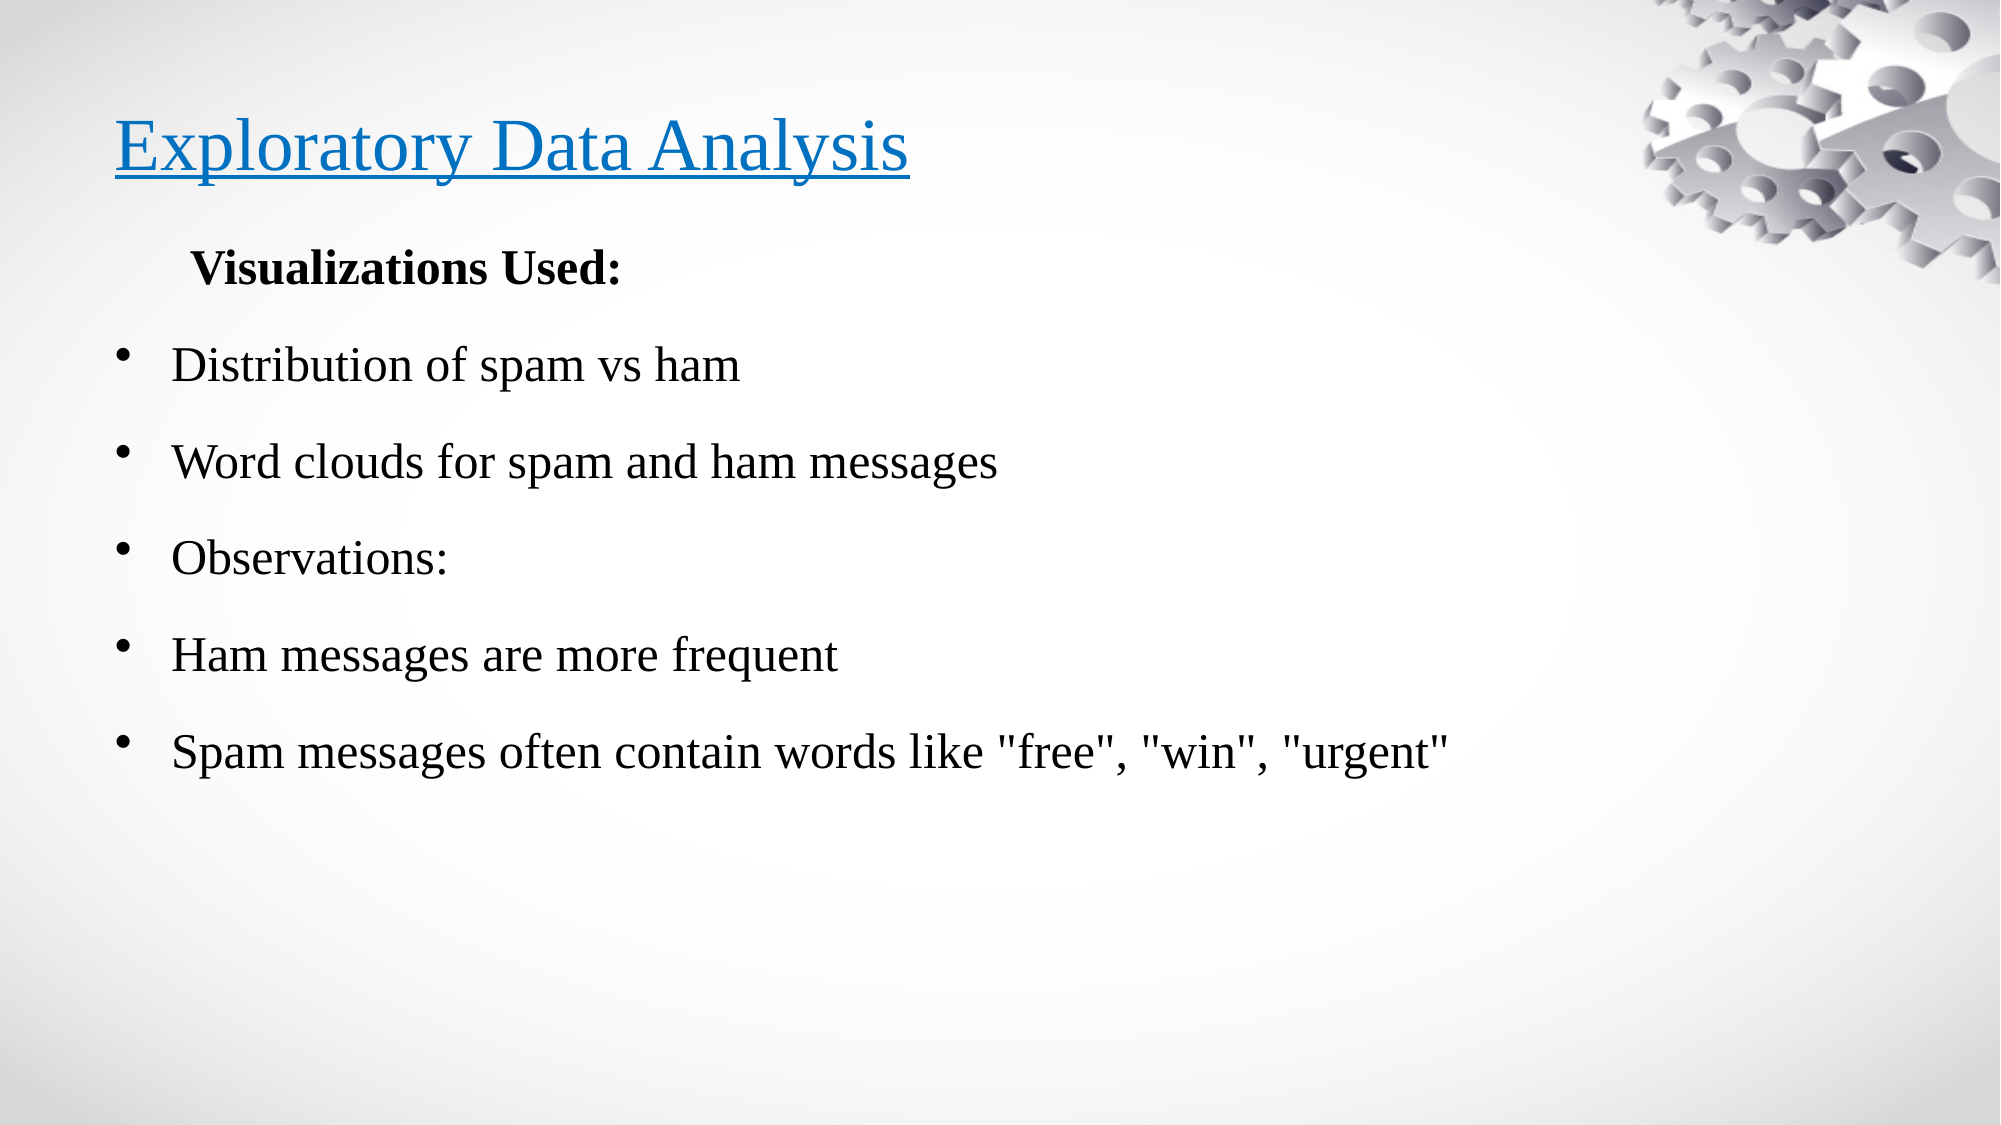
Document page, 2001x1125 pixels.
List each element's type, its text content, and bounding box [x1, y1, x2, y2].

list Visualizations Used: Distribution of spam vs ham Word clouds for spam and ham messages Observations: Ham messages are more frequent Spam messages often contain words like "free", "win", "urgent" [99, 238, 1901, 1052]
picture [0, 0, 2000, 1125]
title Exploratory Data Analysis [99, 92, 1901, 189]
